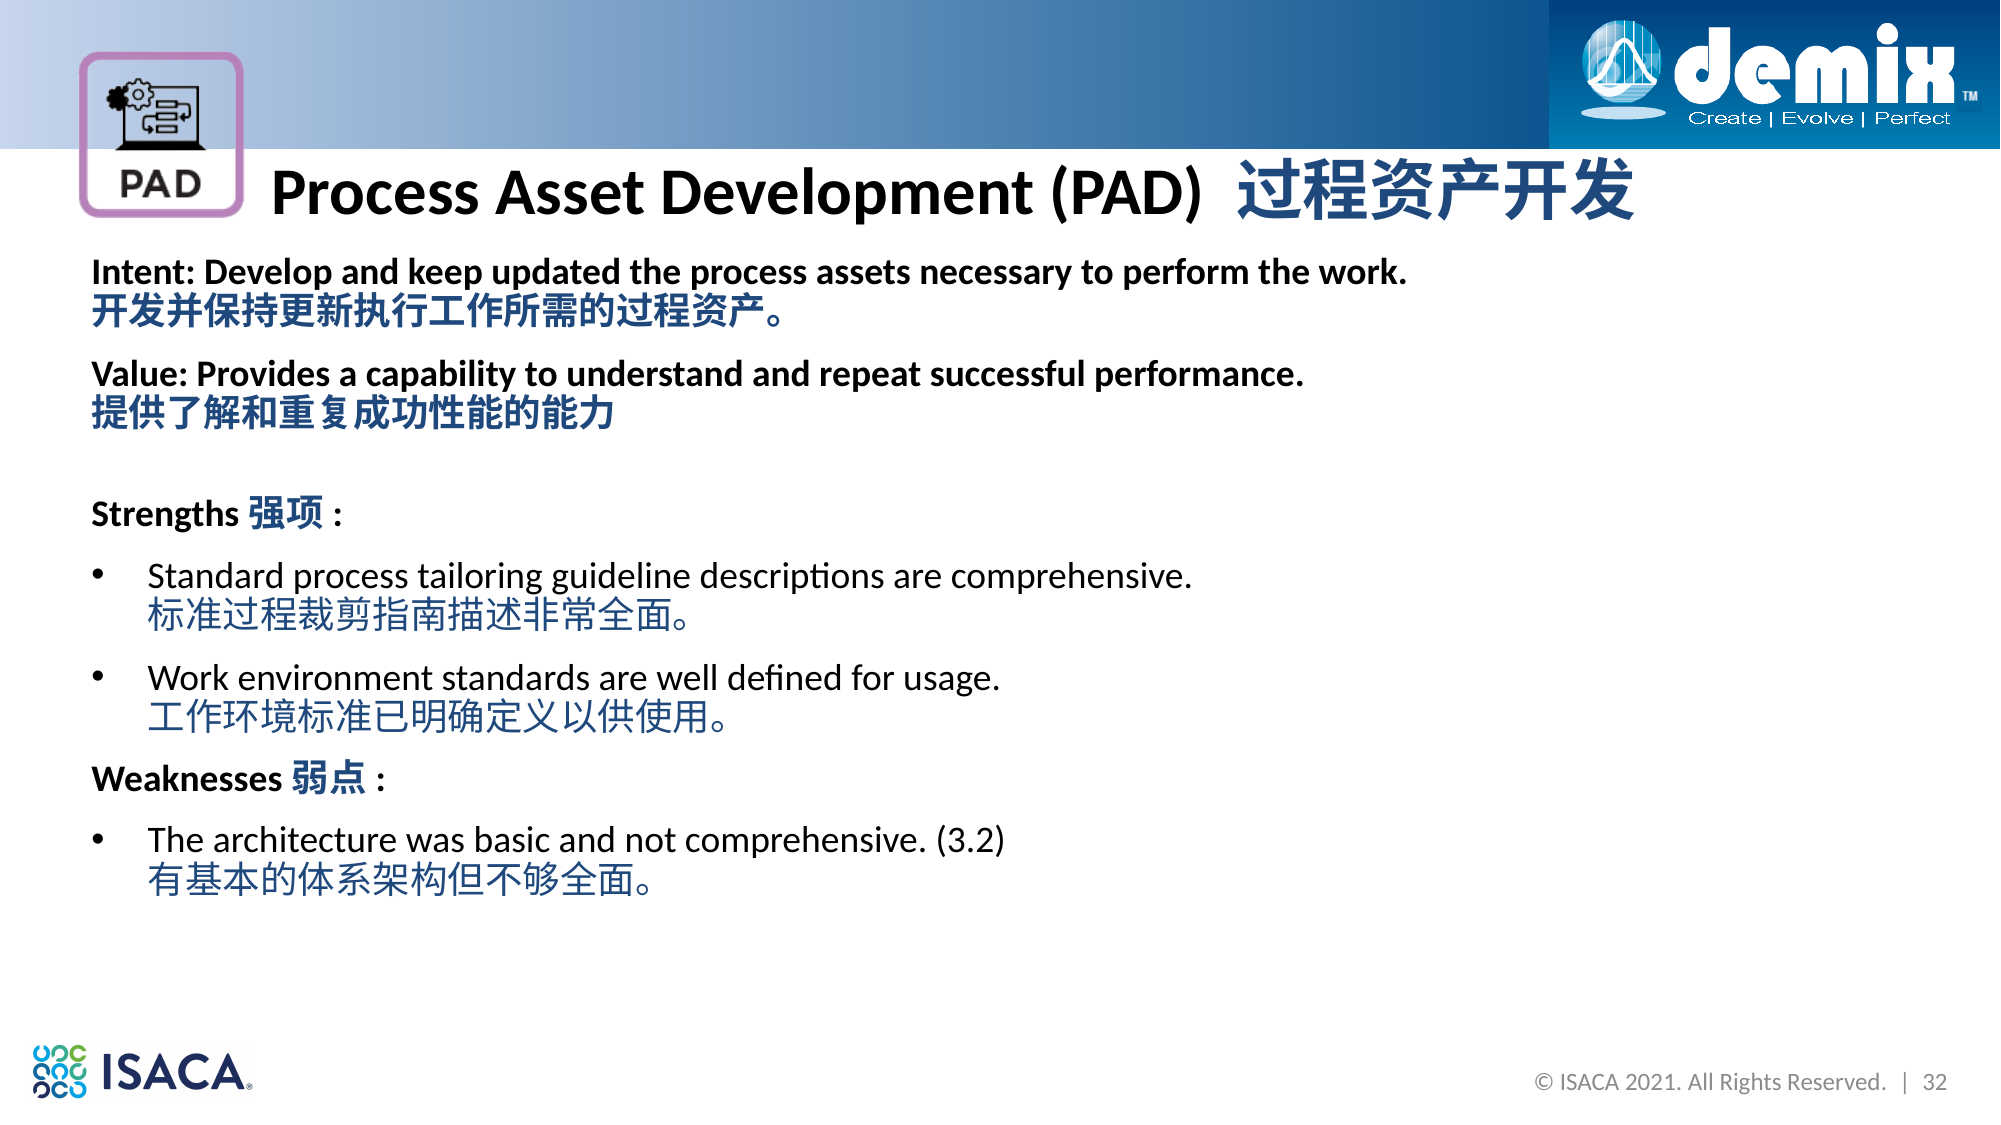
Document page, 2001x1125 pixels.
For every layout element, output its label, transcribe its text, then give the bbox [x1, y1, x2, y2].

list Strengths强项: Standard process tailoring guideline descriptions are comprehensive. 标准过程裁剪指南描述非常全面。 Work environment standards are well defined for usage. 工作环境标准已明确定义以供使用。 Weaknesses弱点: The architecture was basic and not comprehensive. (3.2) 有基本的体系架构但不够全面。 [76, 898, 1925, 1125]
picture [1549, 0, 2000, 111]
picture [29, 1043, 76, 1103]
picture [50, 50, 273, 220]
title Process Asset Development (PAD) 过程资产开发 [255, 91, 1900, 244]
list Intent: Develop and keep updated the process assets necessary to perform the work. 开发并保持更新执行工作所需的过程资产。 Value: Provides a capability to understand and repeat successful performance. 提供了解和重复成功性能的能力 [76, 244, 1925, 898]
